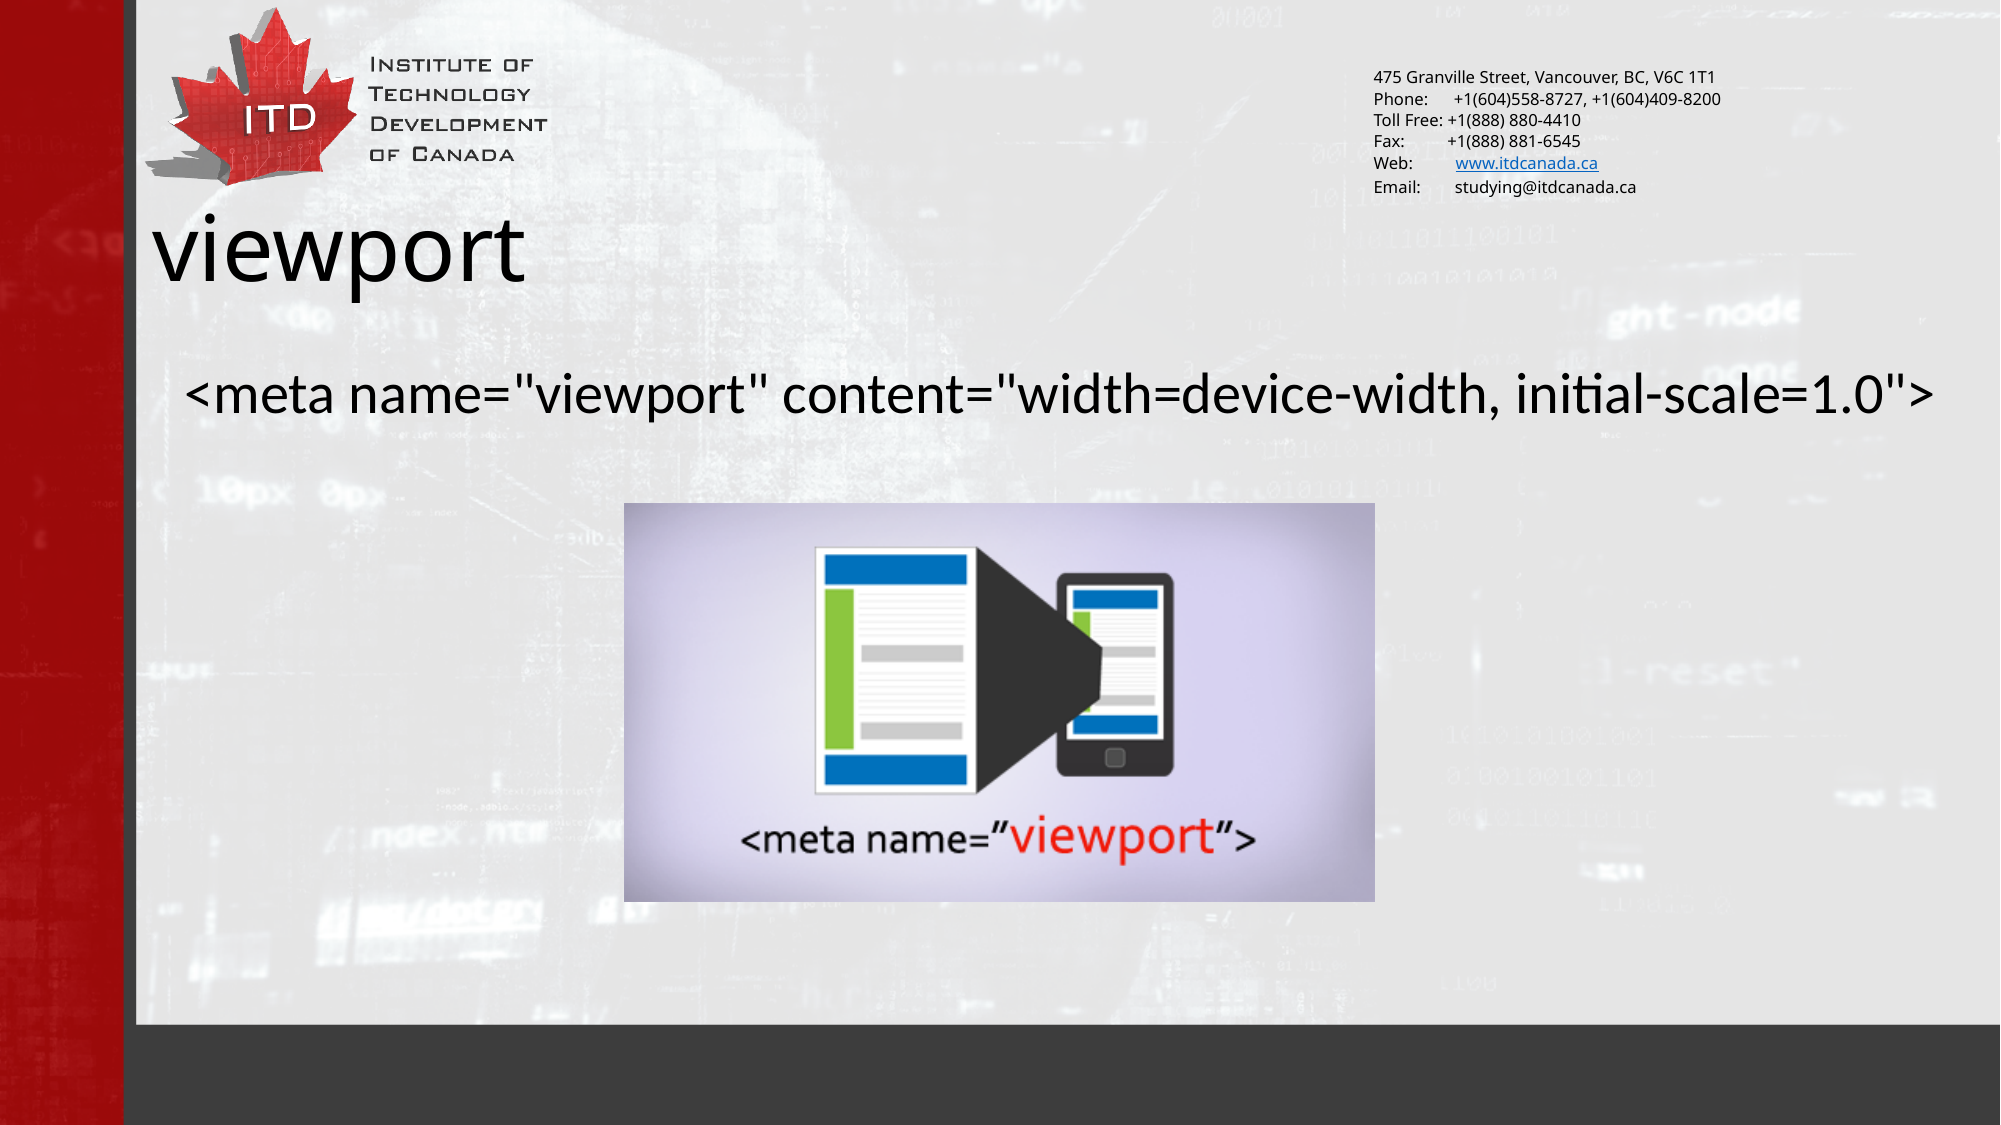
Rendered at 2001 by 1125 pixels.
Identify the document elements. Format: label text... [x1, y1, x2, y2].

text_box <meta name="viewport" content="width=device-width, initial-scale=1.0"> [170, 347, 2000, 433]
title viewport [137, 195, 1863, 312]
picture [0, 0, 2000, 1125]
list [624, 503, 1375, 902]
